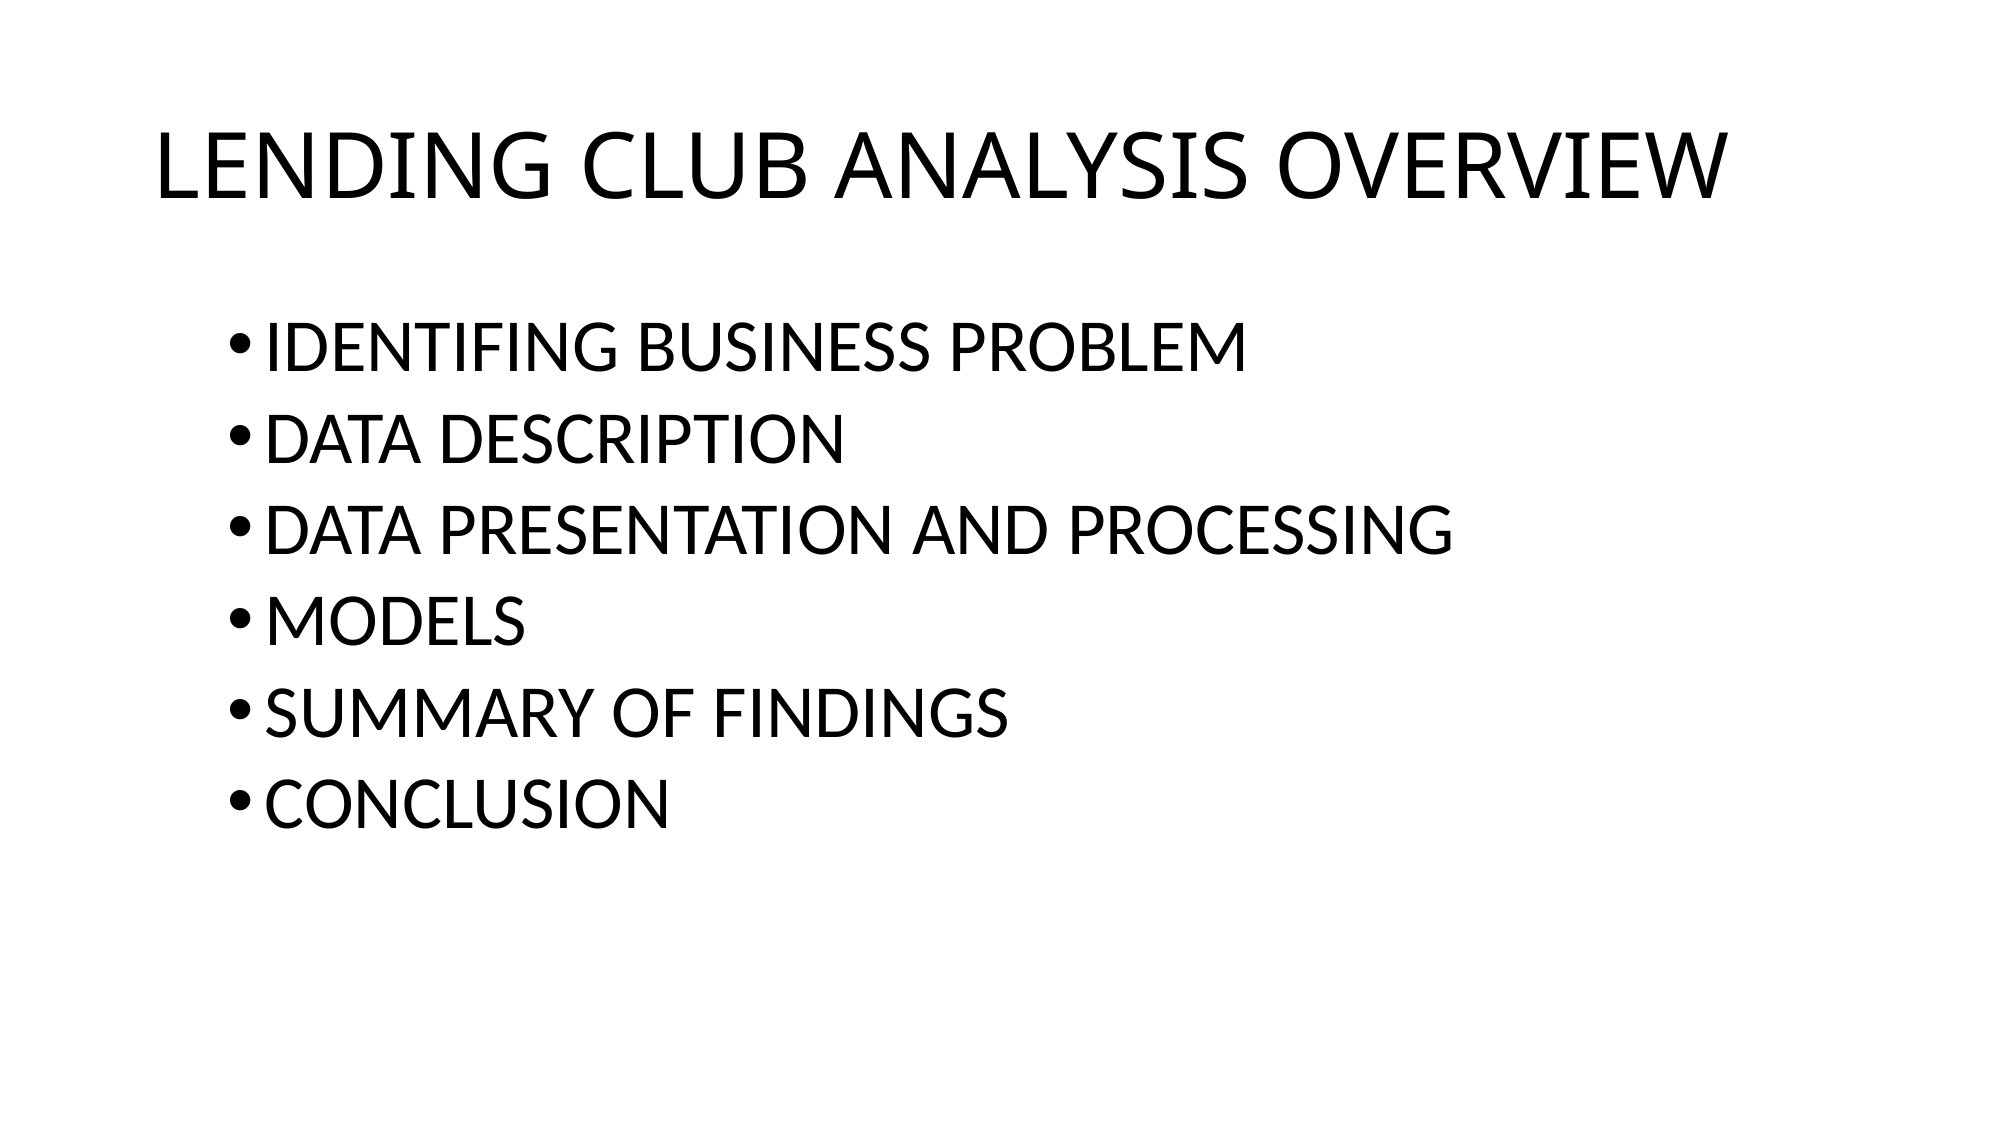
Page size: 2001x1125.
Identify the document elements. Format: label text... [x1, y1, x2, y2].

title LENDING CLUB ANALYSIS OVERVIEW [137, 59, 1863, 278]
list IDENTIFING BUSINESS PROBLEM DATA DESCRIPTION DATA PRESENTATION AND PROCESSING MODELS SUMMARY OF FINDINGS CONCLUSION [137, 299, 1863, 1014]
